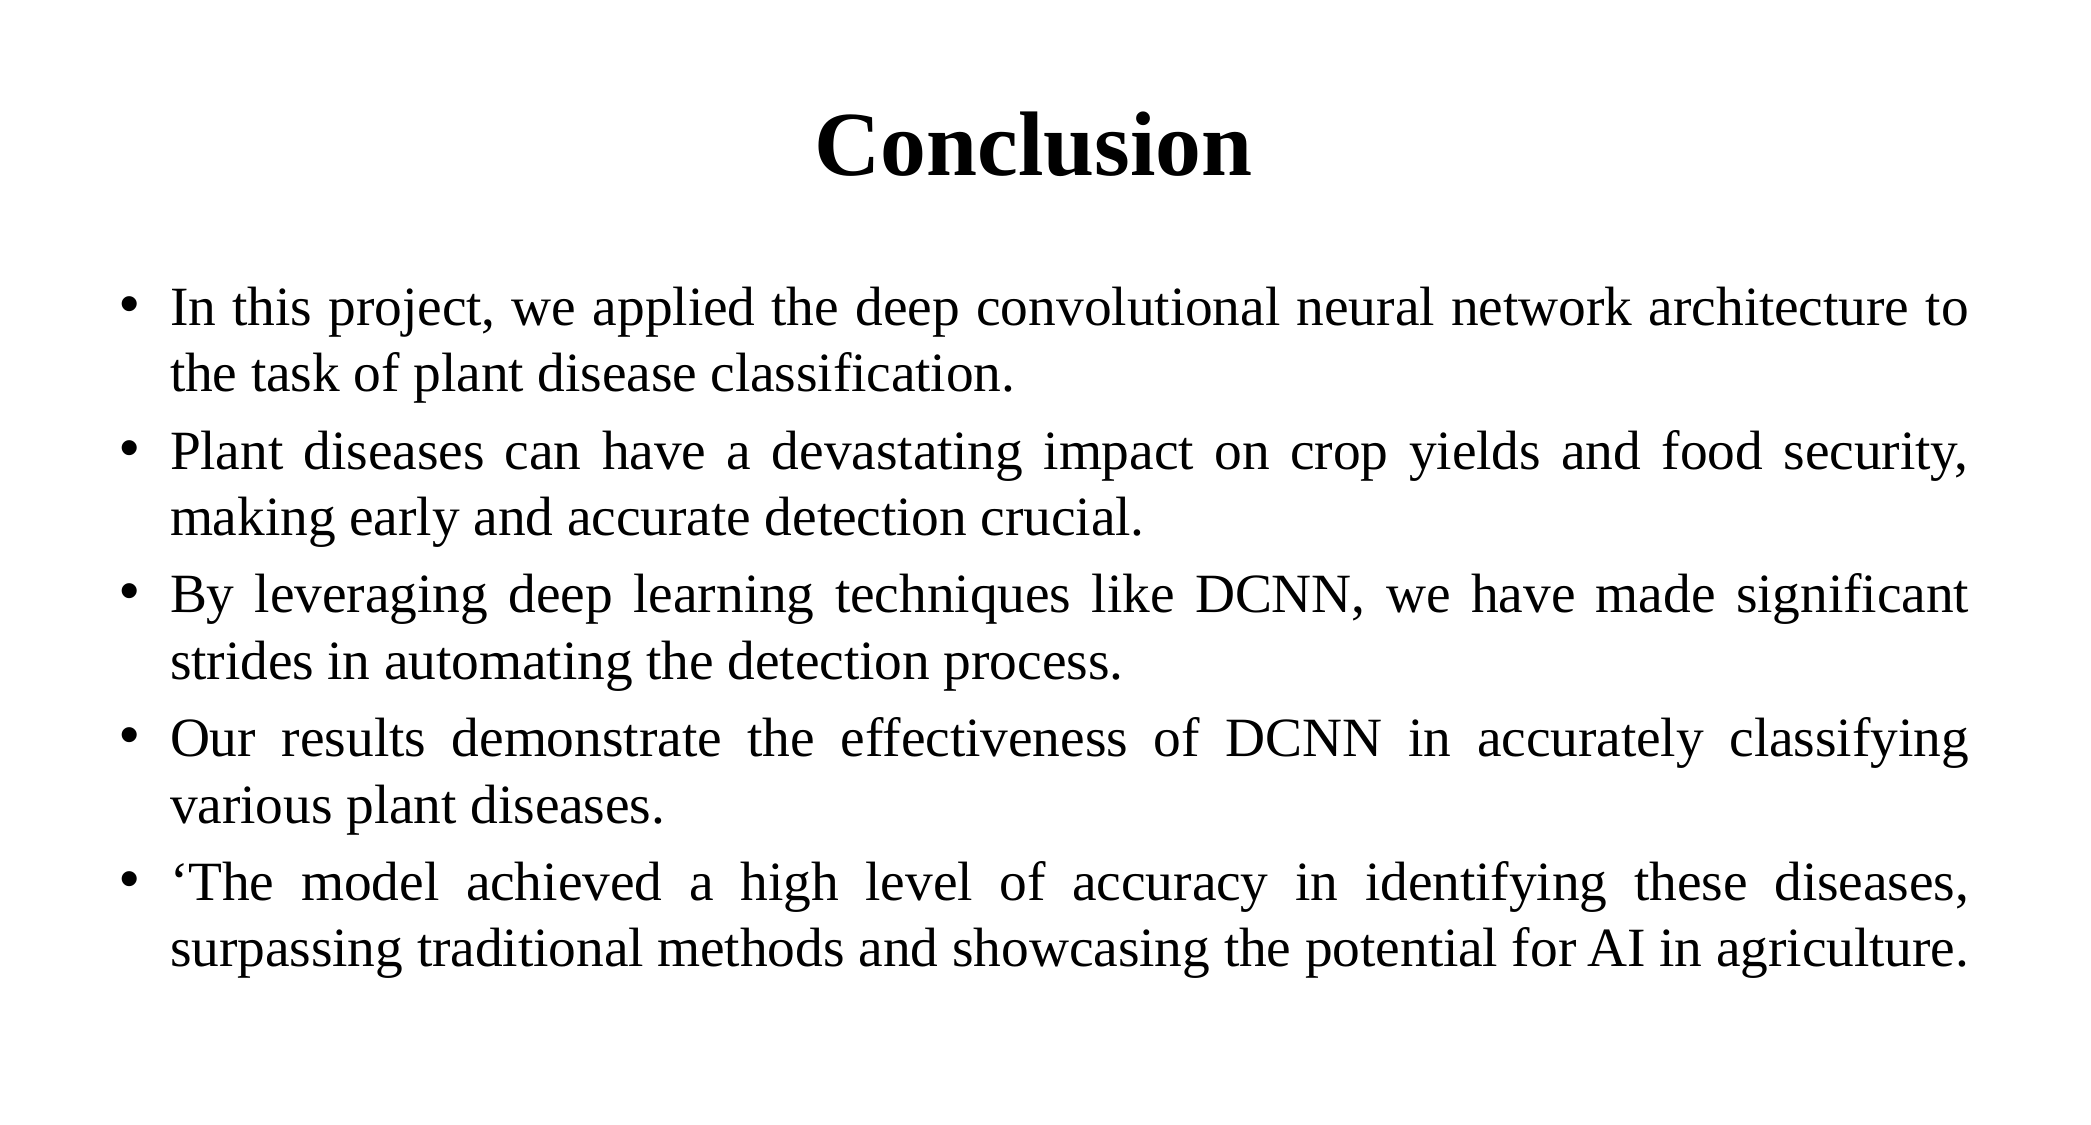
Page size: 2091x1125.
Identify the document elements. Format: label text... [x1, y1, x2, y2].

list In this project, we applied the deep convolutional neural network architecture to the task of plant disease classification. Plant diseases can have a devastating impact on crop yields and food security, making early and accurate detection crucial. By leveraging deep learning techniques like DCNN, we have made significant strides in automating the detection process. Our results demonstrate the effectiveness of DCNN in accurately classifying various plant diseases. ‘The model achieved a high level of accuracy in identifying these diseases, surpassing traditional methods and showcasing the potential for AI in agriculture. [104, 262, 1987, 1005]
title Conclusion [104, 45, 1987, 233]
